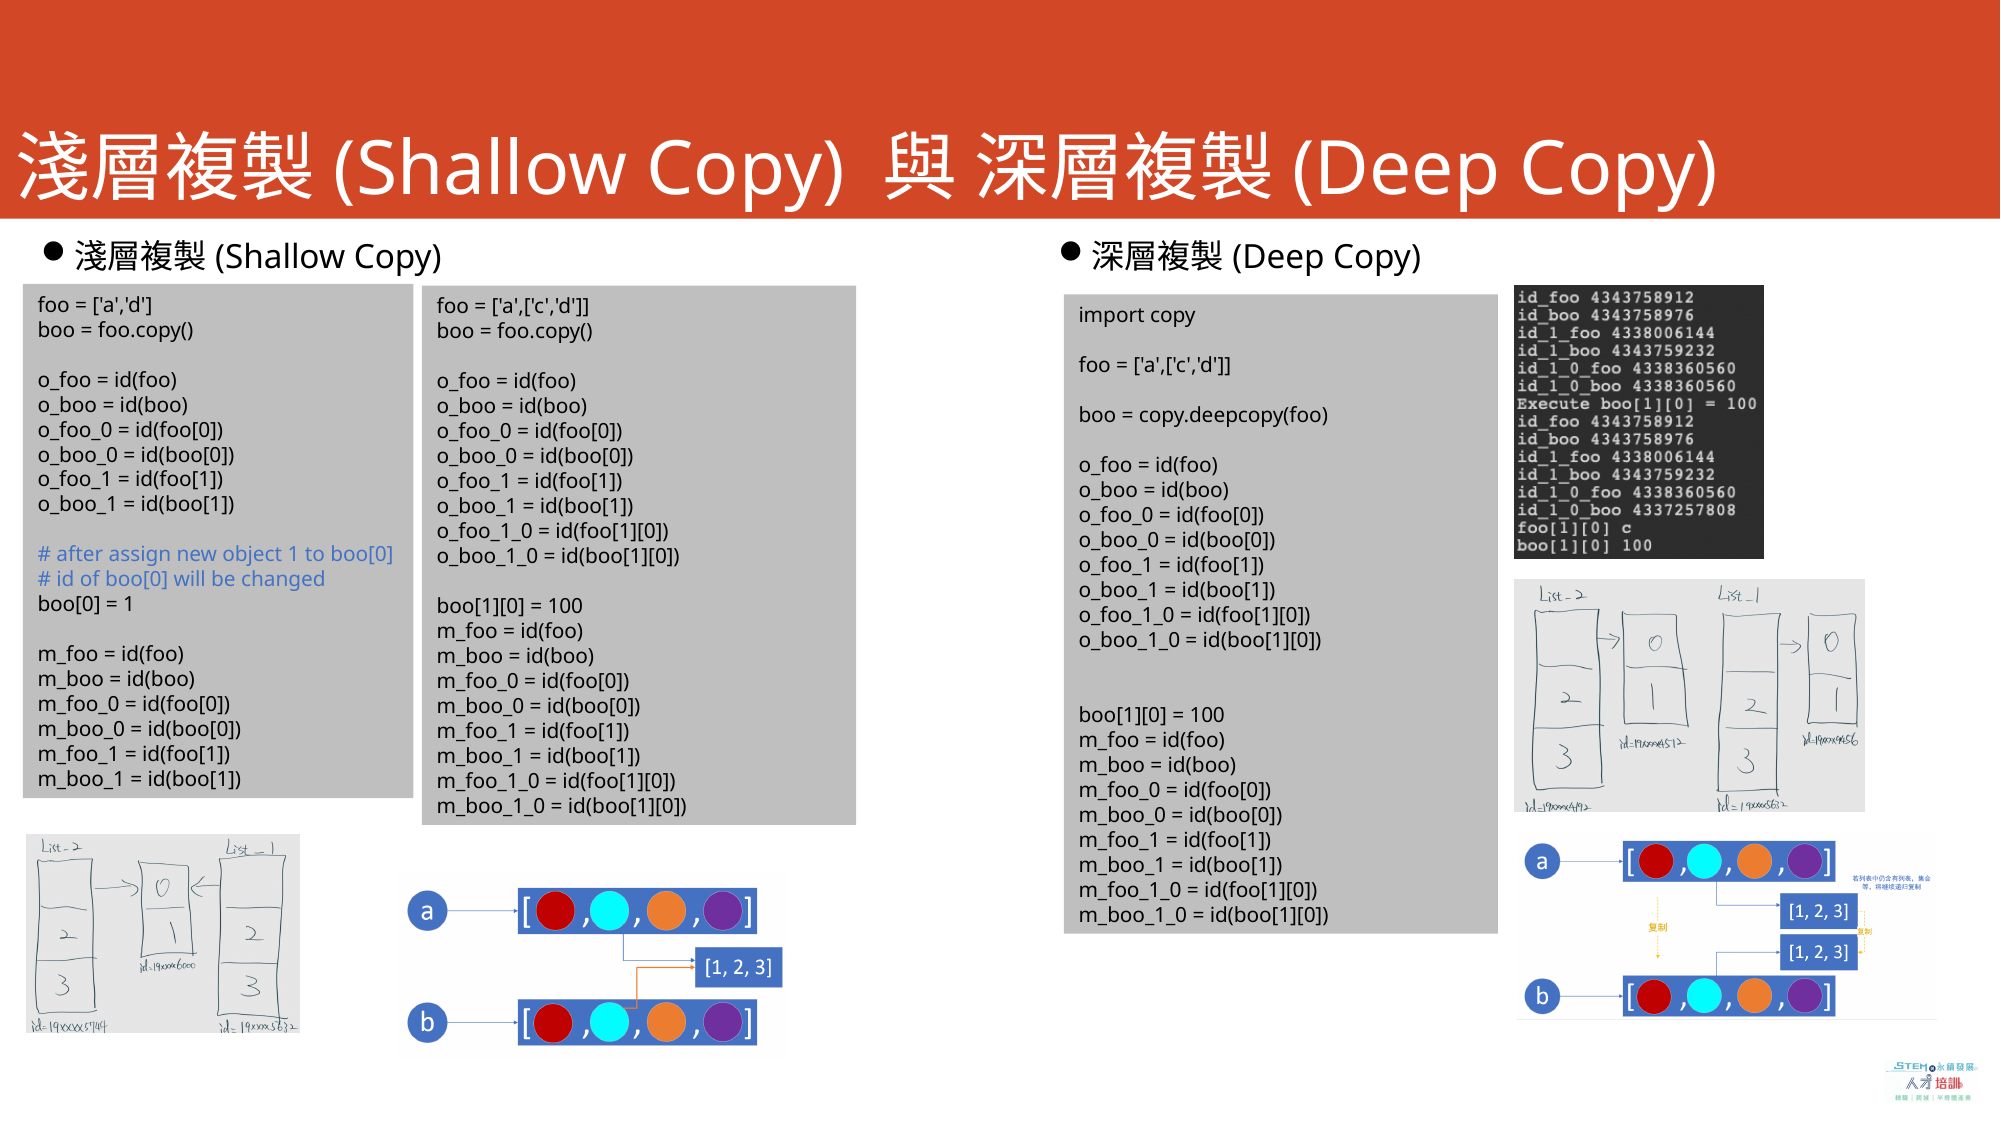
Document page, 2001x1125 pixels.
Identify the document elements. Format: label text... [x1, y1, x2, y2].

picture [1884, 1060, 1980, 1103]
picture [398, 872, 789, 1060]
picture [26, 834, 300, 1033]
picture [1514, 579, 1865, 812]
text_box foo = ['a',['c','d']] boo = foo.copy() o_foo = id(foo) o_boo = id(boo) o_foo_0 = id(foo[0]) o_boo_0 = id(boo[0]) o_foo_1 = id(foo[1]) o_boo_1 = id(boo[1]) o_foo_1_0 = id(foo[1][0]) o_boo_1_0 = id(boo[1][0]) boo[1][0] = 100 m_foo = id(foo) m_boo = id(boo) m_foo_0 = id(foo[0]) m_boo_0 = id(boo[0]) m_foo_1 = id(foo[1]) m_boo_1 = id(boo[1]) m_foo_1_0 = id(foo[1][0]) m_boo_1_0 = id(boo[1][0]) [421, 285, 857, 825]
text_box 淺層複製(Shallow Copy) [26, 228, 501, 283]
title 淺層複製(Shallow Copy) 與 深層複製(Deep Copy) [0, 18, 1764, 218]
text_box import copy foo = ['a',['c','d']] boo = copy.deepcopy(foo) o_foo = id(foo) o_boo = id(boo) o_foo_0 = id(foo[0]) o_boo_0 = id(boo[0]) o_foo_1 = id(foo[1]) o_boo_1 = id(boo[1]) o_foo_1_0 = id(foo[1][0]) o_boo_1_0 = id(boo[1][0]) boo[1][0] = 100 m_foo = id(foo) m_boo = id(boo) m_foo_0 = id(foo[0]) m_boo_0 = id(boo[0]) m_foo_1 = id(foo[1]) m_boo_1 = id(boo[1]) m_foo_1_0 = id(foo[1][0]) m_boo_1_0 = id(boo[1][0]) [1063, 294, 1498, 934]
picture [1514, 285, 1764, 559]
text_box foo = ['a','d'] boo = foo.copy() o_foo = id(foo) o_boo = id(boo) o_foo_0 = id(foo[0]) o_boo_0 = id(boo[0]) o_foo_1 = id(foo[1]) o_boo_1 = id(boo[1]) # after assign new object 1 to boo[0] # id of boo[0] will be changed boo[0] = 1 m_foo = id(foo) m_boo = id(boo) m_foo_0 = id(foo[0]) m_boo_0 = id(boo[0]) m_foo_1 = id(foo[1]) m_boo_1 = id(boo[1]) [22, 283, 414, 799]
picture [1516, 834, 1937, 1020]
text_box 深層複製(Deep Copy) [1043, 228, 1518, 283]
